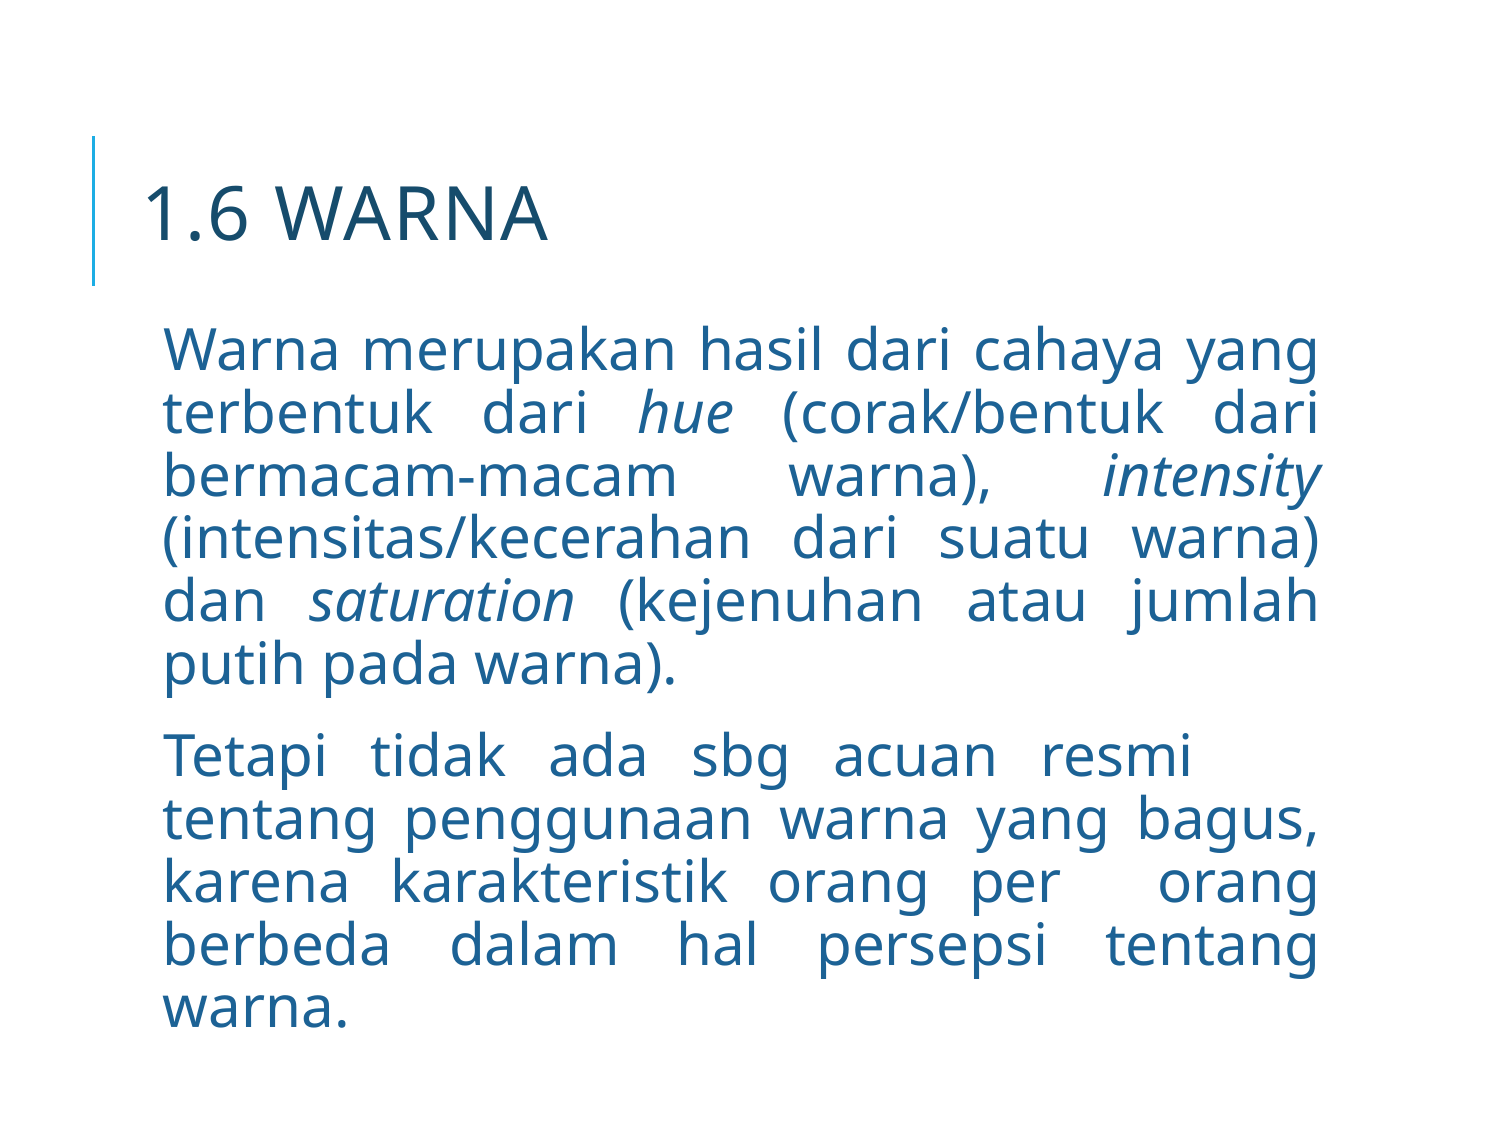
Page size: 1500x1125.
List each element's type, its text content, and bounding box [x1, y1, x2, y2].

list Warna merupakan hasil dari cahaya yang terbentuk dari hue (corak/bentuk dari bermacam-macam warna), intensity (intensitas/kecerahan dari suatu warna) dan saturation (kejenuhan atau jumlah putih pada warna). Tetapi tidak ada sbg acuan resmi tentang penggunaan warna yang bagus, karena karakteristik orang per orang berbeda dalam hal persepsi tentang warna. [140, 312, 1328, 1106]
title 1.6 WARNA [126, 96, 1322, 342]
